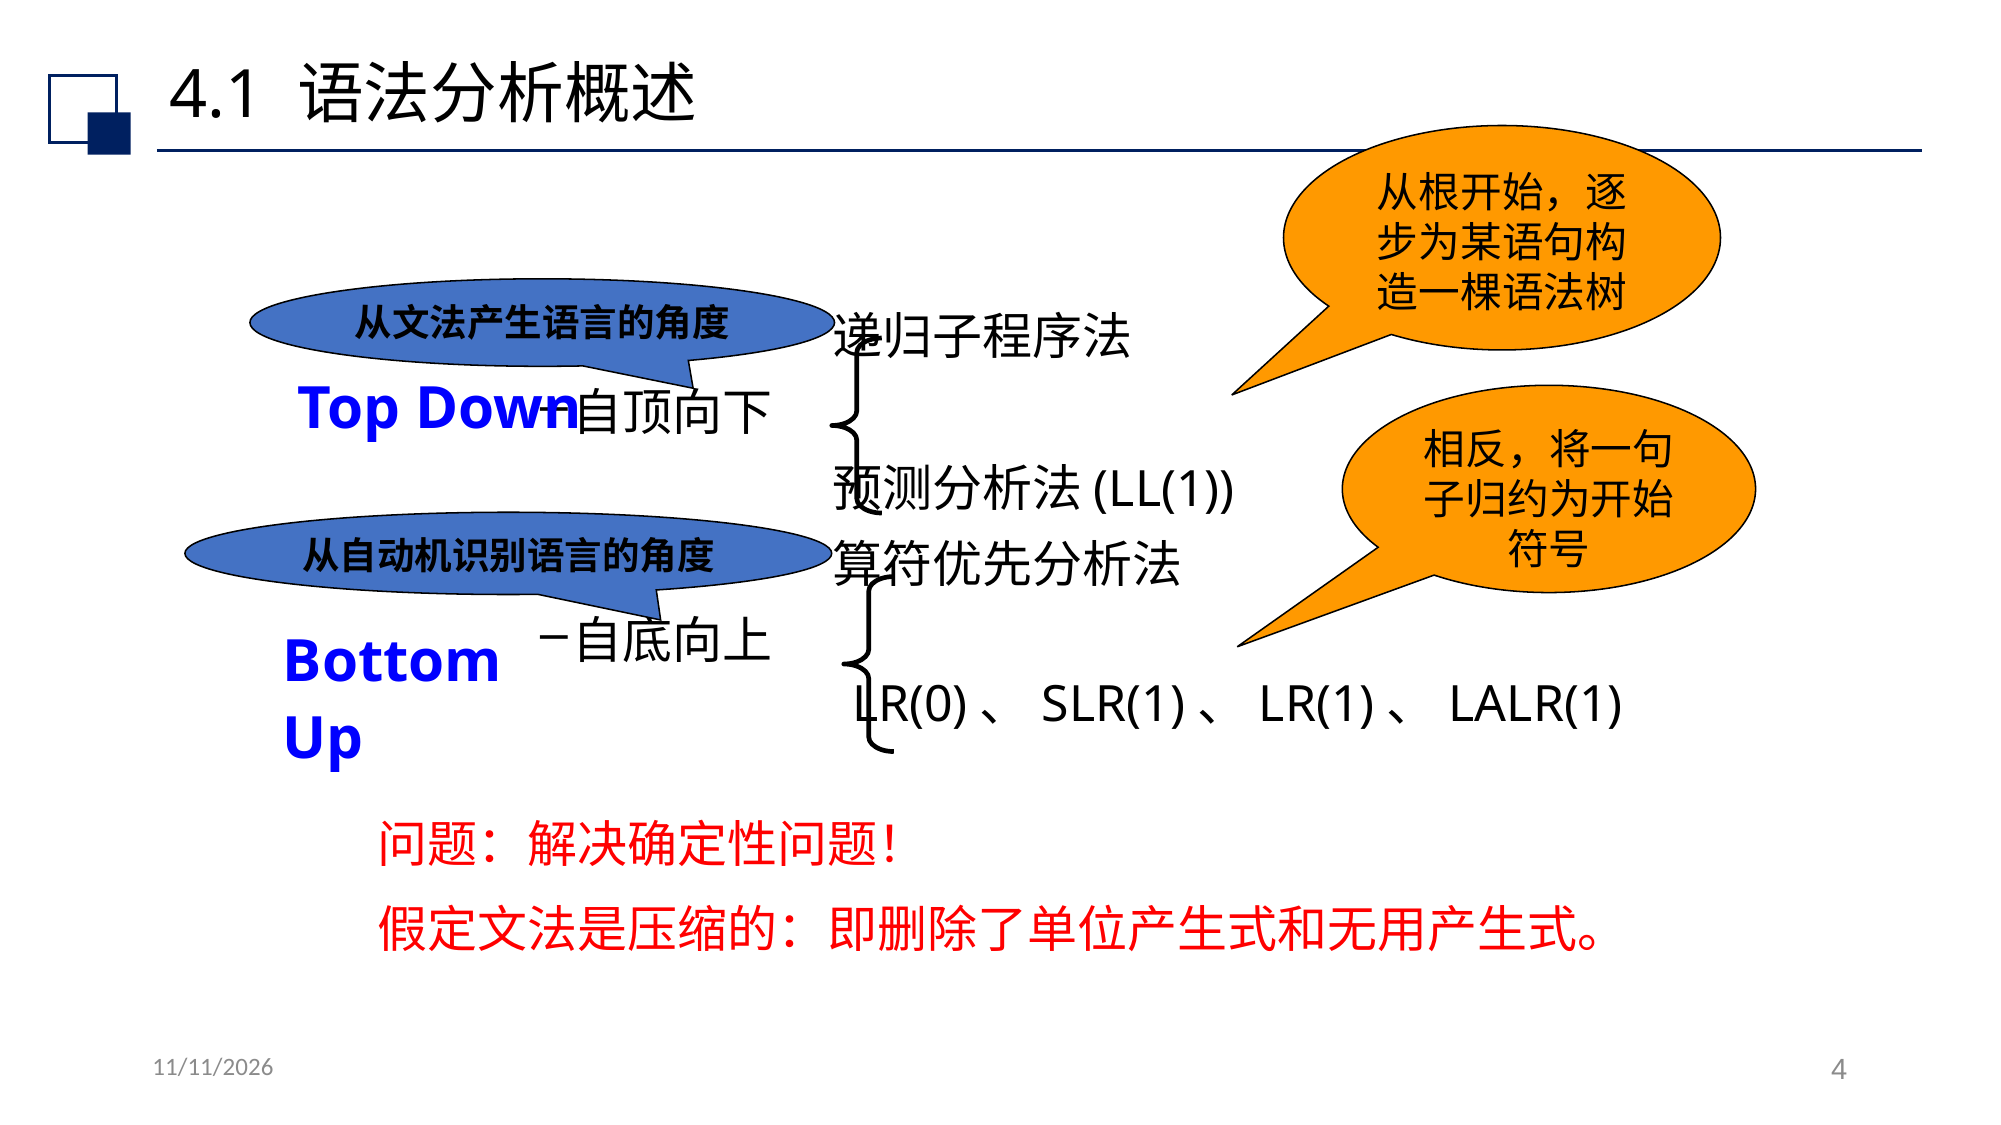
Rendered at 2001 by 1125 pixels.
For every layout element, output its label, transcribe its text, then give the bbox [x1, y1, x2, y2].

text_box 从根开始，逐步为某语句构造一棵语法树 [1231, 125, 1721, 395]
title 4.1 语法分析概述 [154, 50, 1880, 143]
text_box Bottom Up [267, 608, 593, 778]
text_box 从自动机识别语言的角度 [184, 512, 832, 620]
text_box Top Down [282, 355, 608, 448]
text_box 递归子程序法 自顶向下 预测分析法(LL(1)) 算符优先分析法 自底向上 LR(0)、SLR(1)、LR(1)、LALR(1) [524, 200, 1674, 805]
text_box 相反，将一句子归约为开始符号 [1237, 385, 1756, 647]
text_box [843, 576, 894, 752]
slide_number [137, 1042, 588, 1103]
text_box [831, 338, 882, 514]
slide_number 4 [1412, 1042, 1863, 1103]
text_box 从文法产生语言的角度 [249, 278, 835, 389]
text_box 问题：解决确定性问题！ 假定文法是压缩的：即删除了单位产生式和无用产生式。 [362, 805, 1721, 966]
